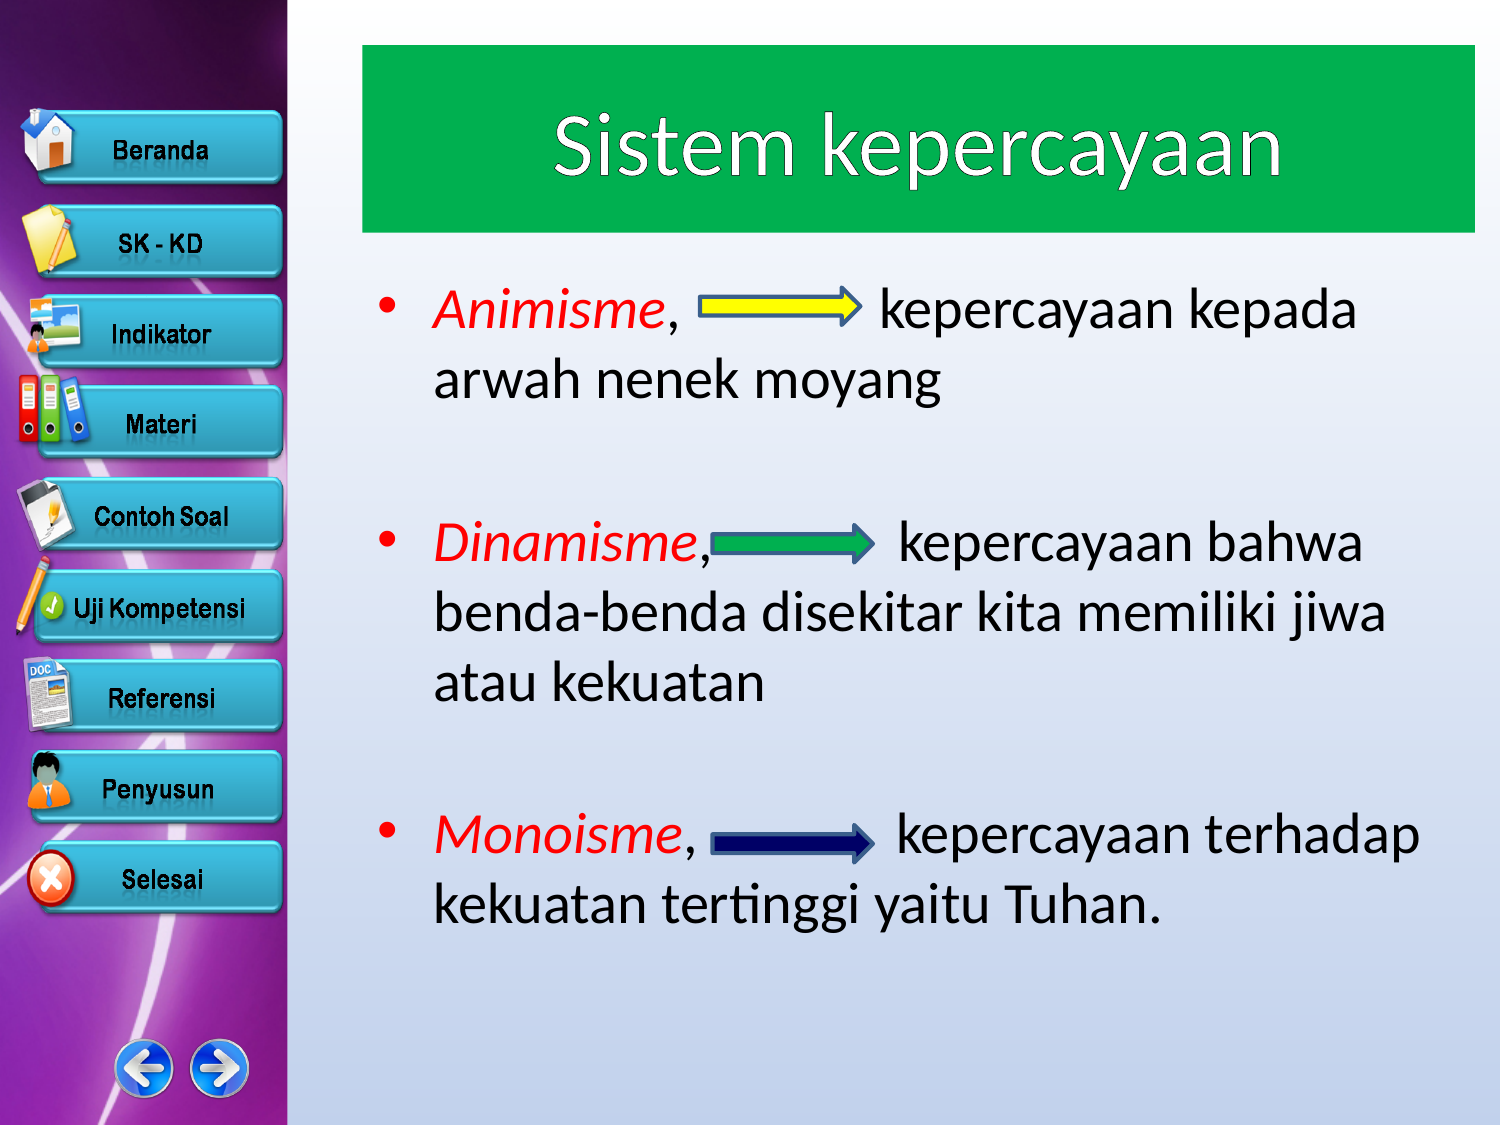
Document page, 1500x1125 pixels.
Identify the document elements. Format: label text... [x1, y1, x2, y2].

title Sistem kepercayaan [362, 44, 1476, 233]
list Animisme, kepercayaan kepada arwah nenek moyang Dinamisme, kepercayaan bahwa benda-benda disekitar kita memiliki jiwa atau kekuatan Monoisme, kepercayaan terhadap kekuatan tertinggi yaitu Tuhan. [362, 262, 1476, 1006]
text_box [710, 523, 876, 565]
text_box [697, 285, 863, 327]
text_box [710, 823, 876, 865]
picture [0, 0, 288, 1125]
